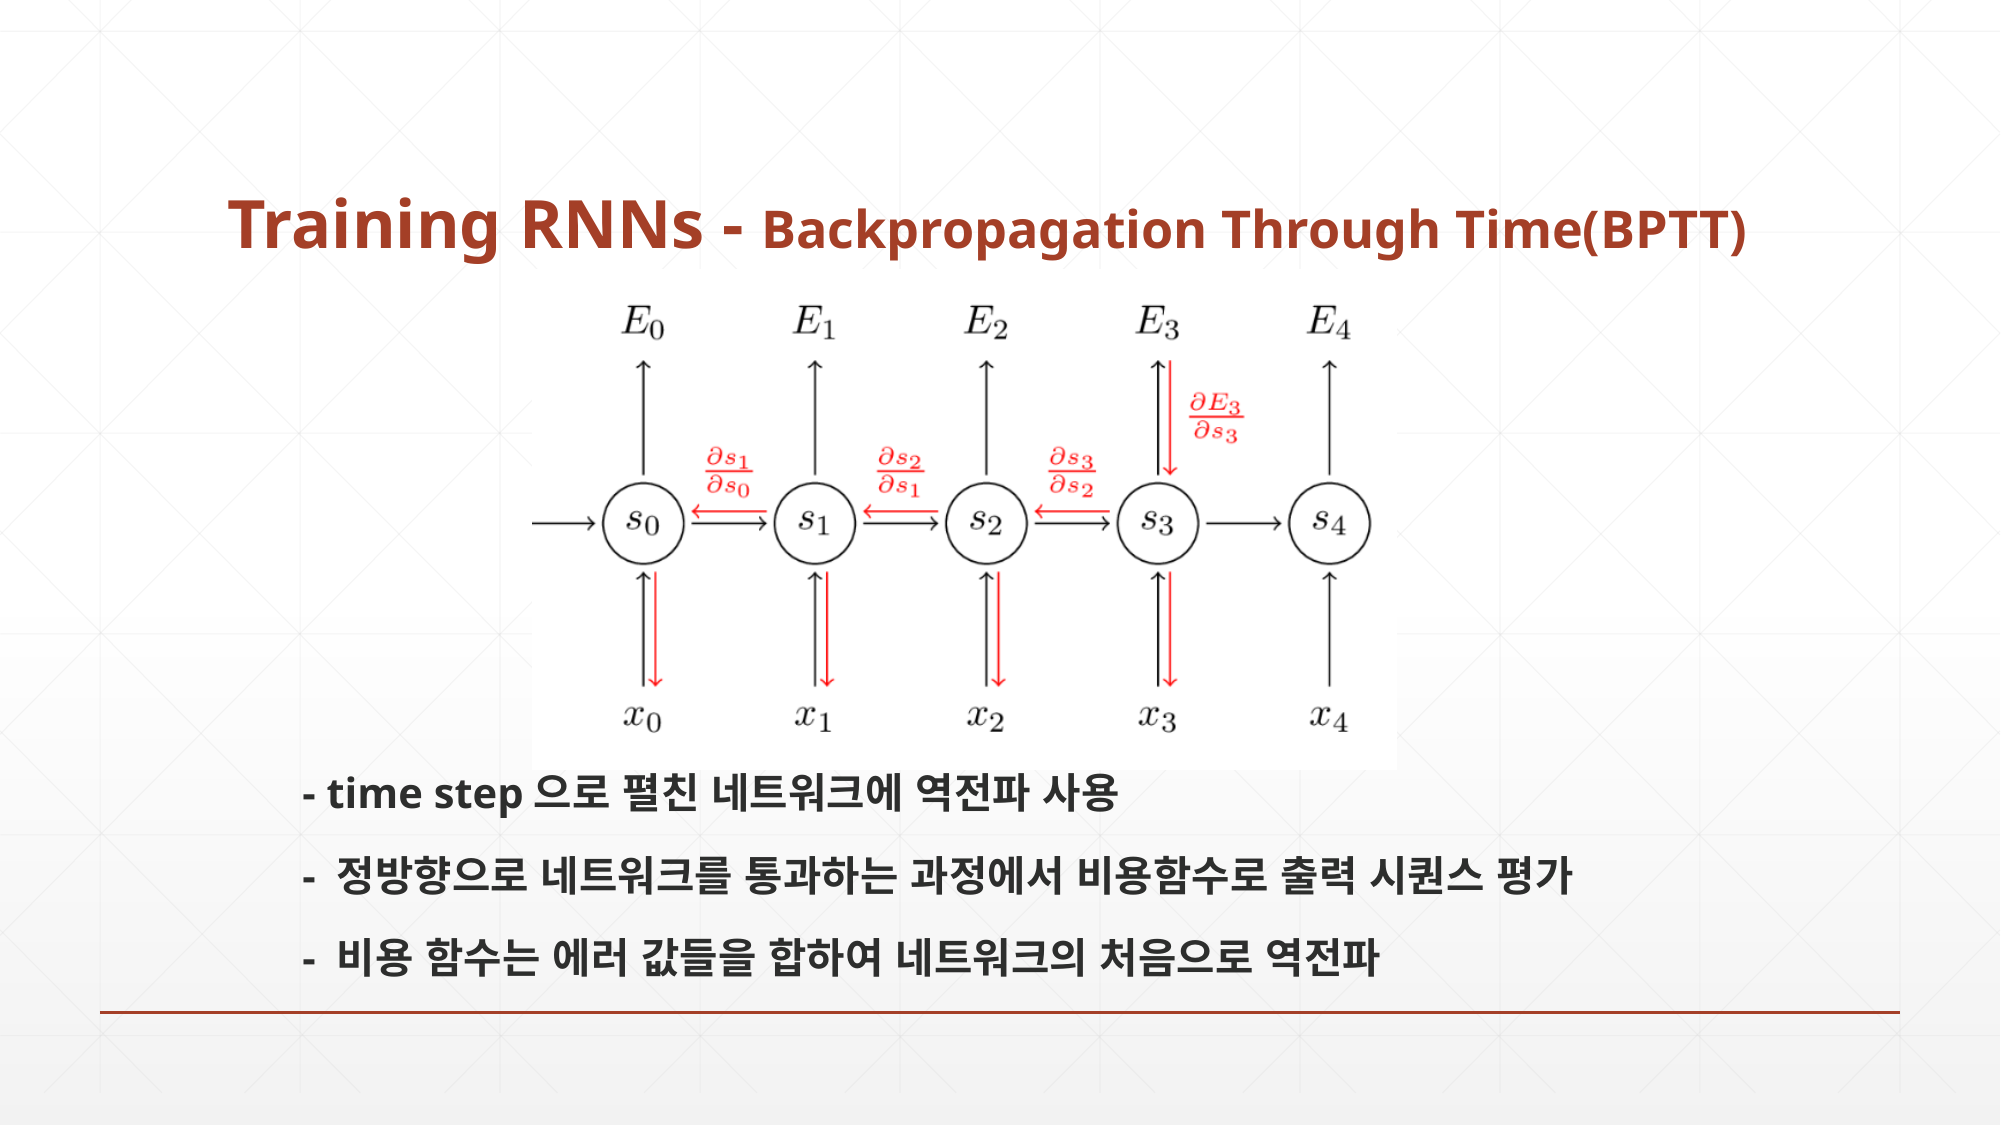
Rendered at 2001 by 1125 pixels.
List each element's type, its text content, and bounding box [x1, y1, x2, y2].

list - time step으로 펼친 네트워크에 역전파 사용 - 정방향으로 네트워크를 통과하는 과정에서 비용함수로 출력 시퀀스 평가 - 비용 함수는 에러 값들을 합하여 네트워크의 처음으로 역전파 [137, 682, 1713, 1010]
picture [532, 269, 1397, 771]
title Training RNNs - Backpropagation Through Time(BPTT) [212, 82, 1788, 271]
